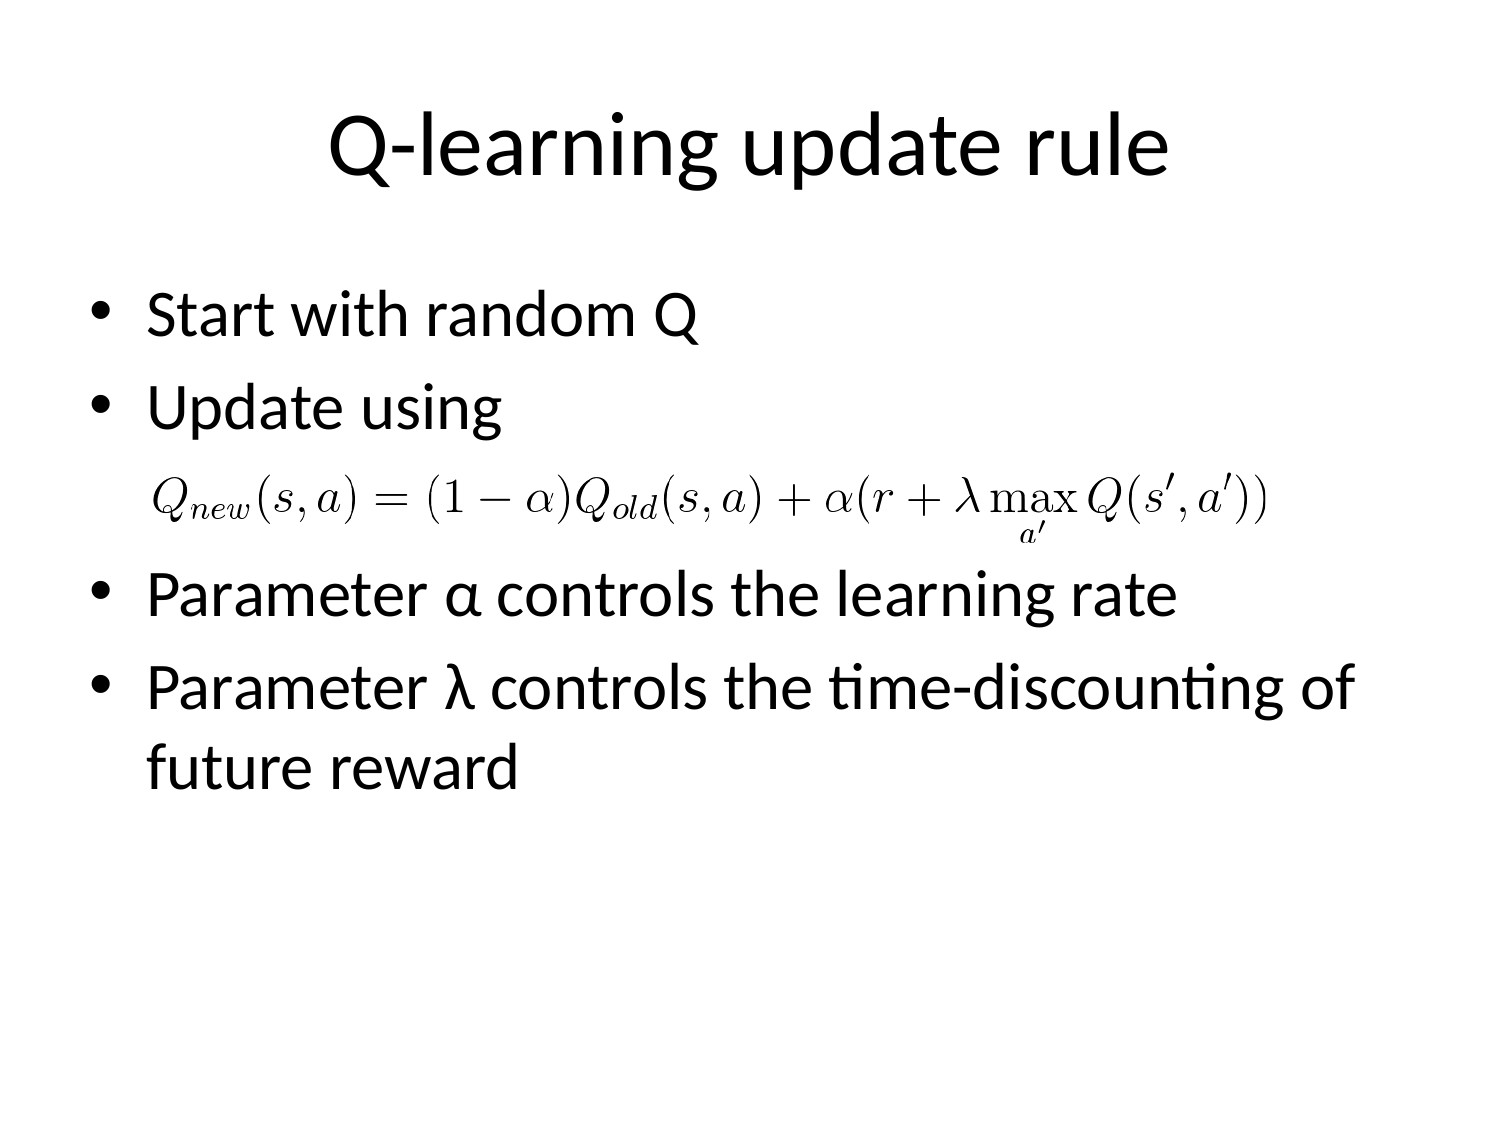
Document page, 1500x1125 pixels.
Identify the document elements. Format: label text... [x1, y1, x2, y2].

text_box Q-learning update rule [74, 45, 1425, 233]
picture [153, 472, 1267, 543]
text_box Start with random Q Update using Parameter α controls the learning rate Parameter λ controls the time-discounting of future reward [74, 262, 1425, 1005]
